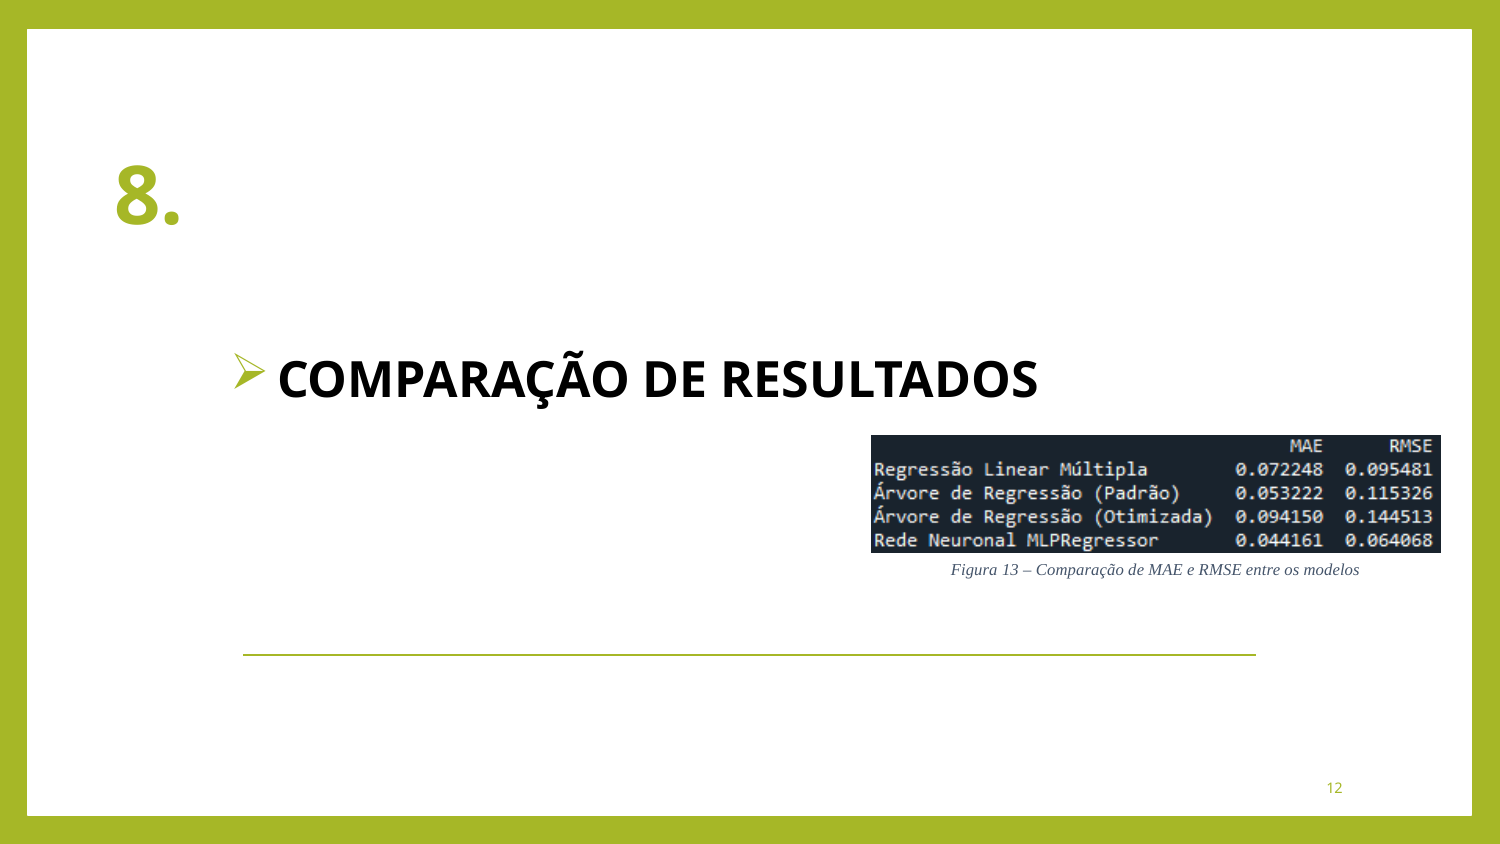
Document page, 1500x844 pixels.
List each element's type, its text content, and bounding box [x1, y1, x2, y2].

title 8. [99, 65, 1326, 249]
slide_number 12 [1147, 765, 1358, 811]
text_box Figura 13 – Comparação de MAE e RMSE entre os modelos [910, 563, 1402, 586]
text_box Comparação de resultados [215, 340, 1127, 416]
text_box [27, 28, 1472, 816]
picture [870, 435, 1441, 554]
